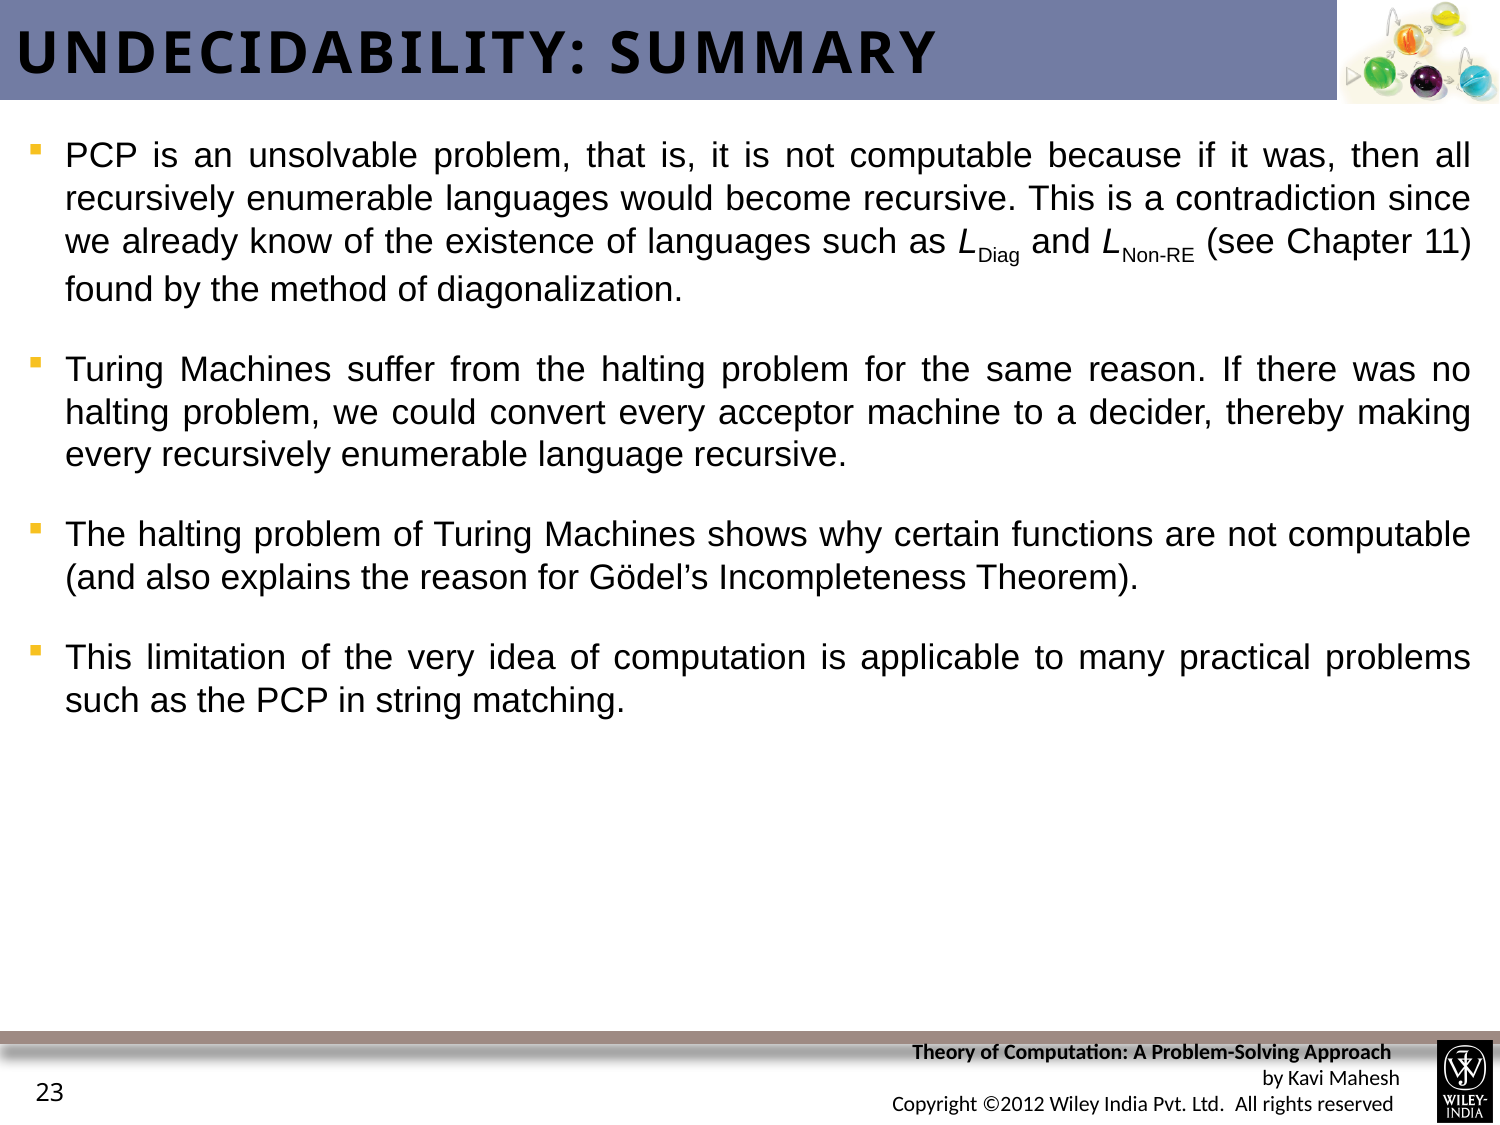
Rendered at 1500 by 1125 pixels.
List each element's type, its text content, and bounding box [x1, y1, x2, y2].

slide_number 23 [0, 1062, 100, 1125]
title Undecidability: Summary [0, 12, 1400, 88]
list PCP is an unsolvable problem, that is, it is not computable because if it was, then all recursively enumerable languages would become recursive. This is a contradiction since we already know of the existence of languages such as LDiag and LNon-RE (see Chapter 11) found by the method of diagonalization. Turing Machines suffer from the halting problem for the same reason. If there was no halting problem, we could convert every acceptor machine to a decider, thereby making every recursively enumerable language recursive. The halting problem of Turing Machines shows why certain functions are not computable (and also explains the reason for Gödel’s Incompleteness Theorem). This limitation of the very idea of computation is applicable to many practical problems such as the PCP in string matching. [12, 125, 1488, 1025]
picture [1437, 1040, 1493, 1123]
picture [1337, 0, 1500, 104]
